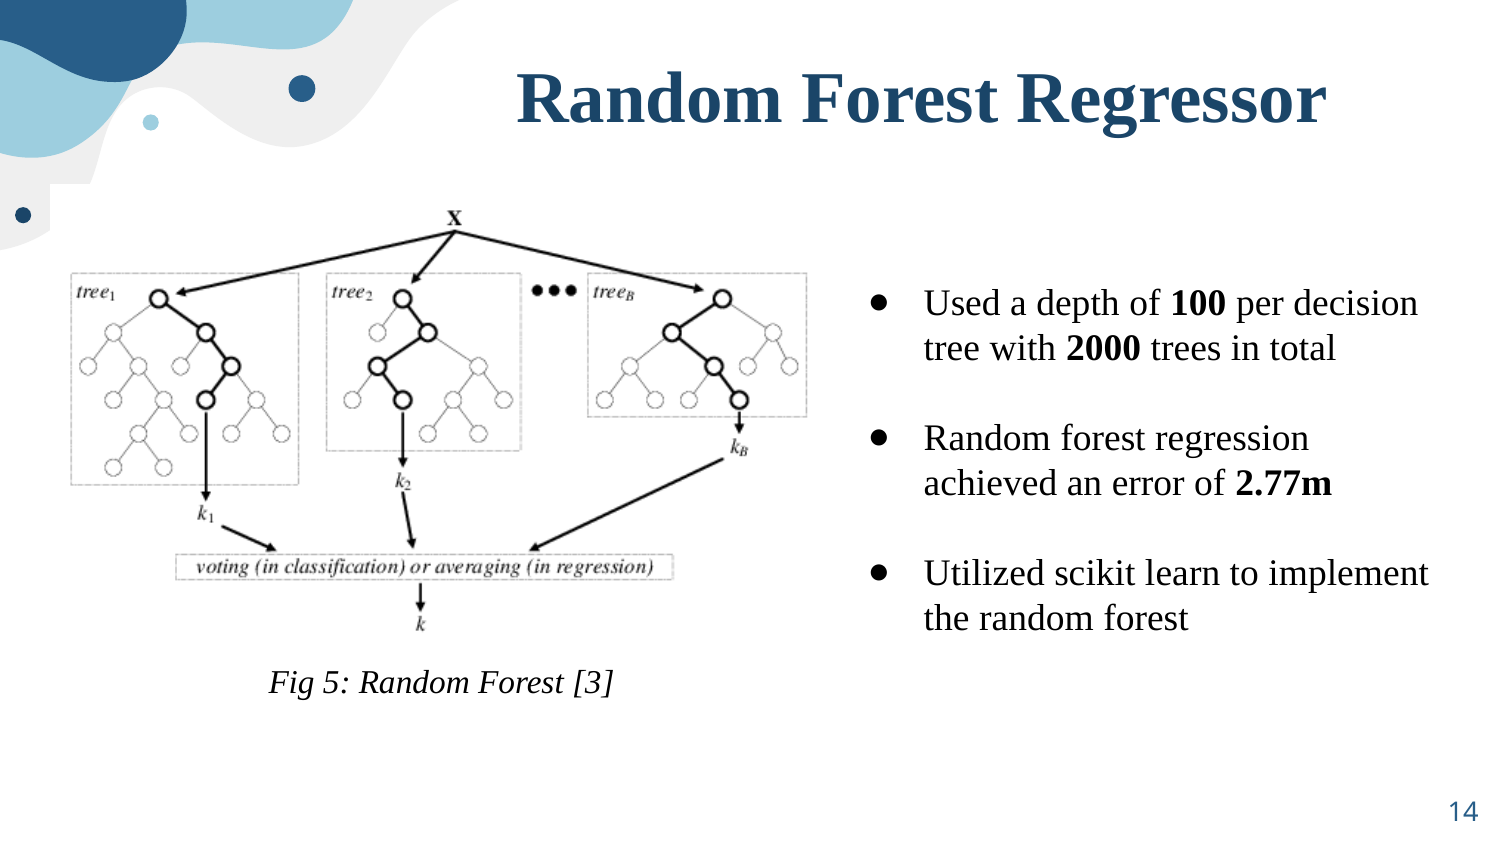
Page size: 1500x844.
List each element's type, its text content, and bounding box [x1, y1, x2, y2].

picture [49, 184, 835, 659]
text_box Used a depth of 100 per decision tree with 2000 trees in total Random forest regression achieved an error of 2.77m Utilized scikit learn to implement the random forest [839, 262, 1450, 653]
title Random Forest Regressor [433, 34, 1412, 141]
text_box Fig 5: Random Forest [3] [57, 667, 827, 715]
slide_number ‹#› [1403, 779, 1494, 844]
